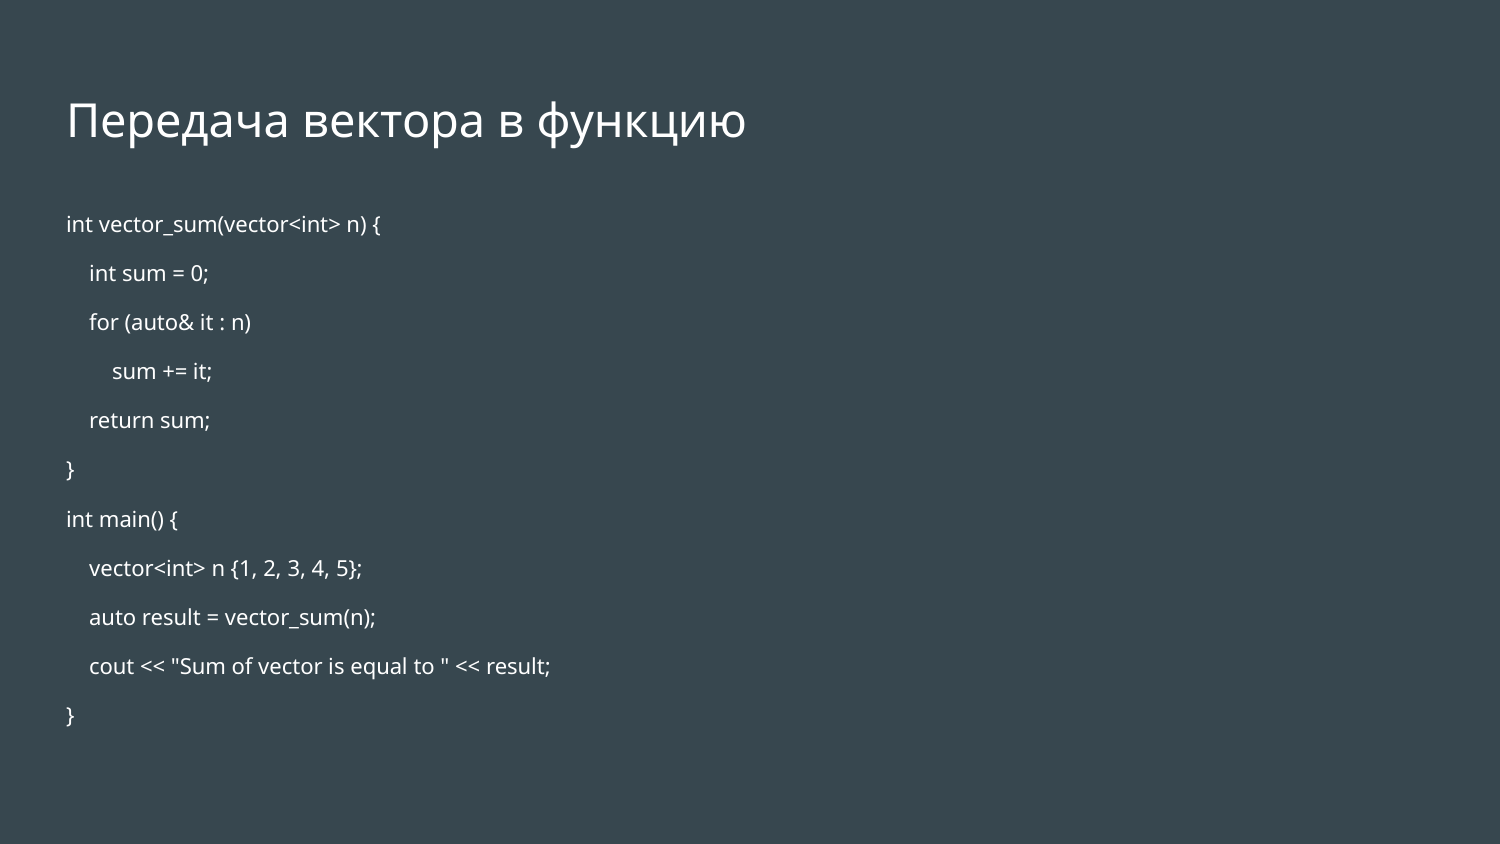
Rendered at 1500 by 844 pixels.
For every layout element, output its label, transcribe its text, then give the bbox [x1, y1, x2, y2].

title Передача вектора в функцию [51, 72, 1449, 167]
list int vector_sum(vector<int> n) { int sum = 0; for (auto& it : n) sum += it; return sum; } int main() { vector<int> n {1, 2, 3, 4, 5}; auto result = vector_sum(n); cout << "Sum of vector is equal to " << result; } [51, 189, 1449, 750]
